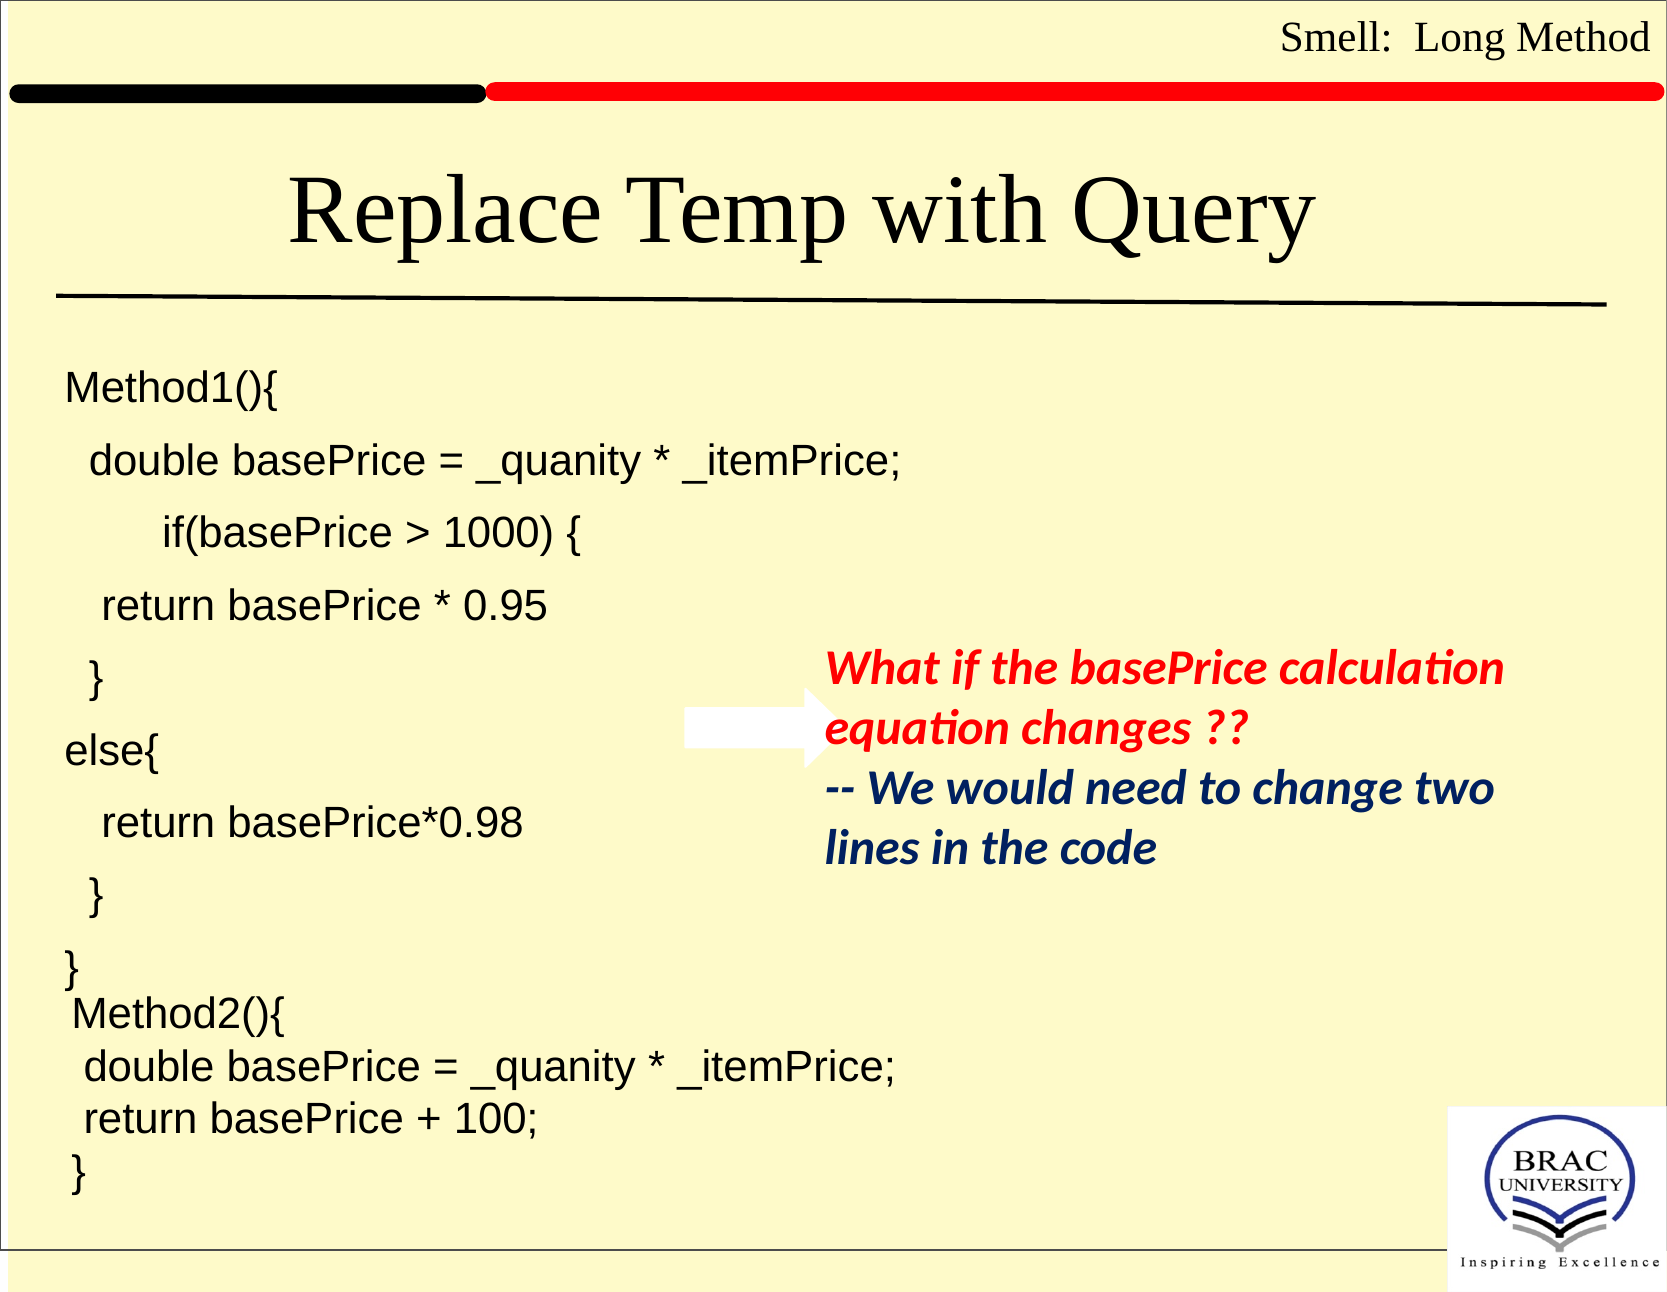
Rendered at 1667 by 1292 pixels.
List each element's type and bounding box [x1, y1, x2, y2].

text_box [0, 0, 1667, 1278]
picture [0, 1278, 8, 1292]
picture [1447, 1106, 1667, 1292]
